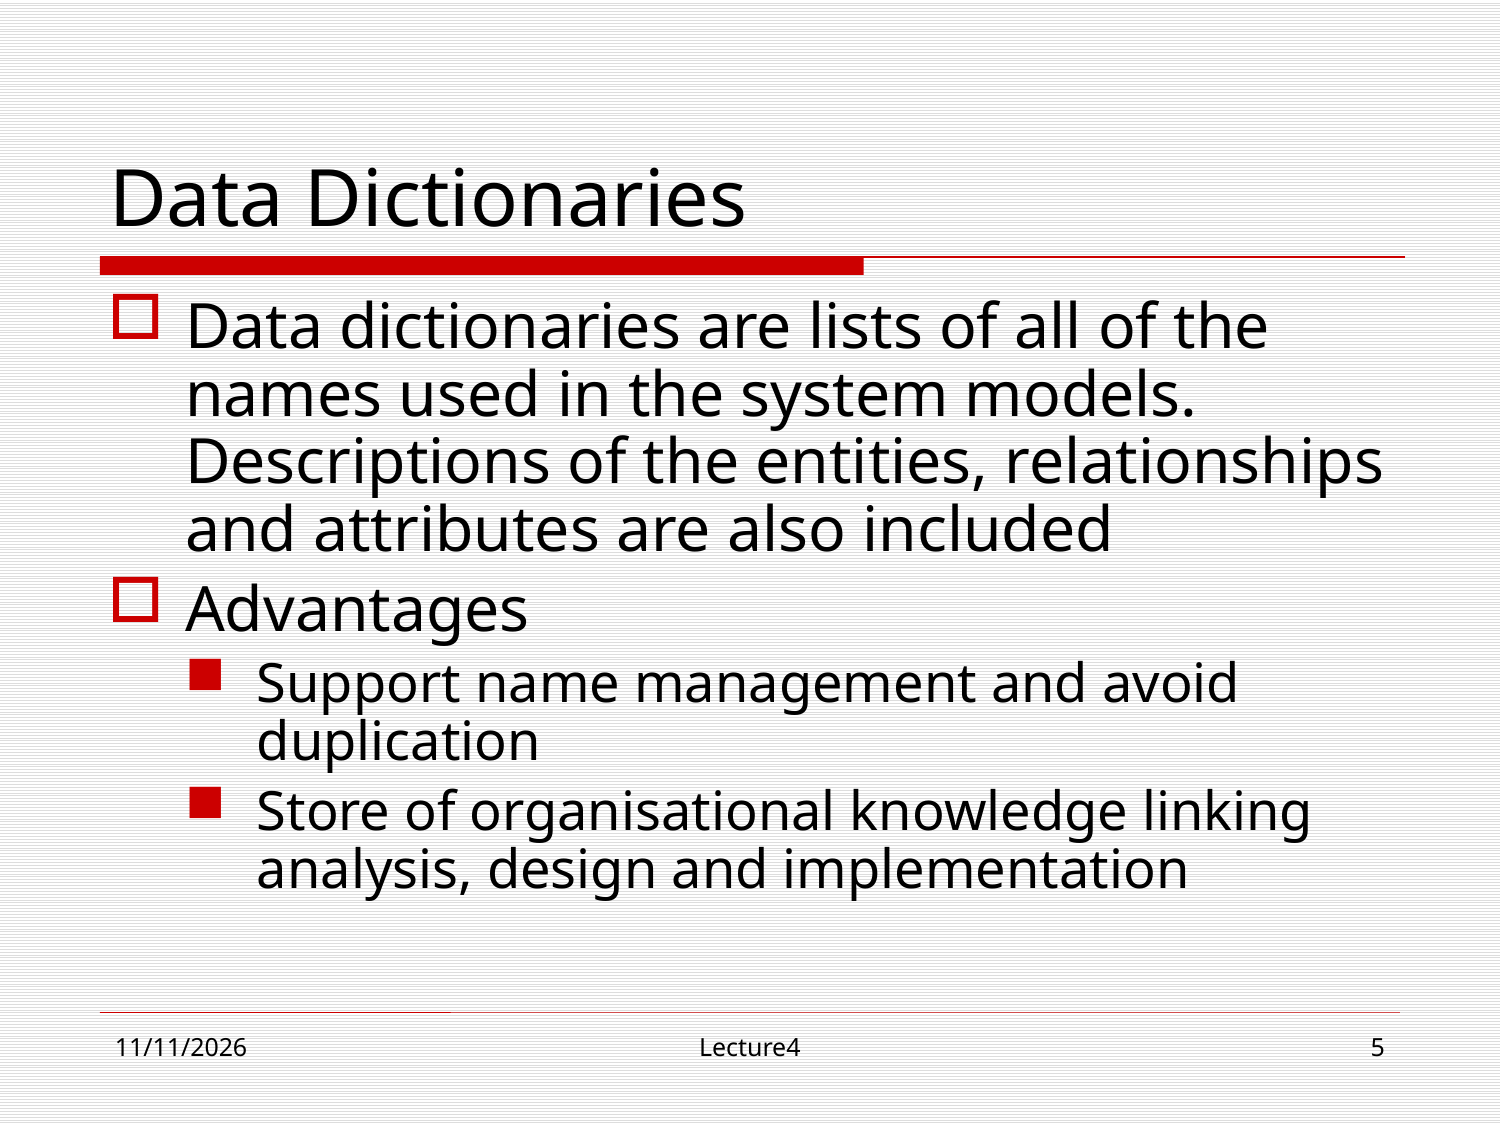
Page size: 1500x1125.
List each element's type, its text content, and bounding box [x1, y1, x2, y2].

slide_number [99, 1024, 426, 1103]
slide_number 5 [1074, 1024, 1401, 1103]
footer Lecture4 [512, 1024, 988, 1103]
list Data dictionaries are lists of all of the names used in the system models. Descriptions of the entities, relationships and attributes are also included Advantages Support name management and avoid duplication Store of organisational knowledge linking analysis, design and implementation [92, 287, 1406, 988]
title Data Dictionaries [94, 50, 1407, 250]
